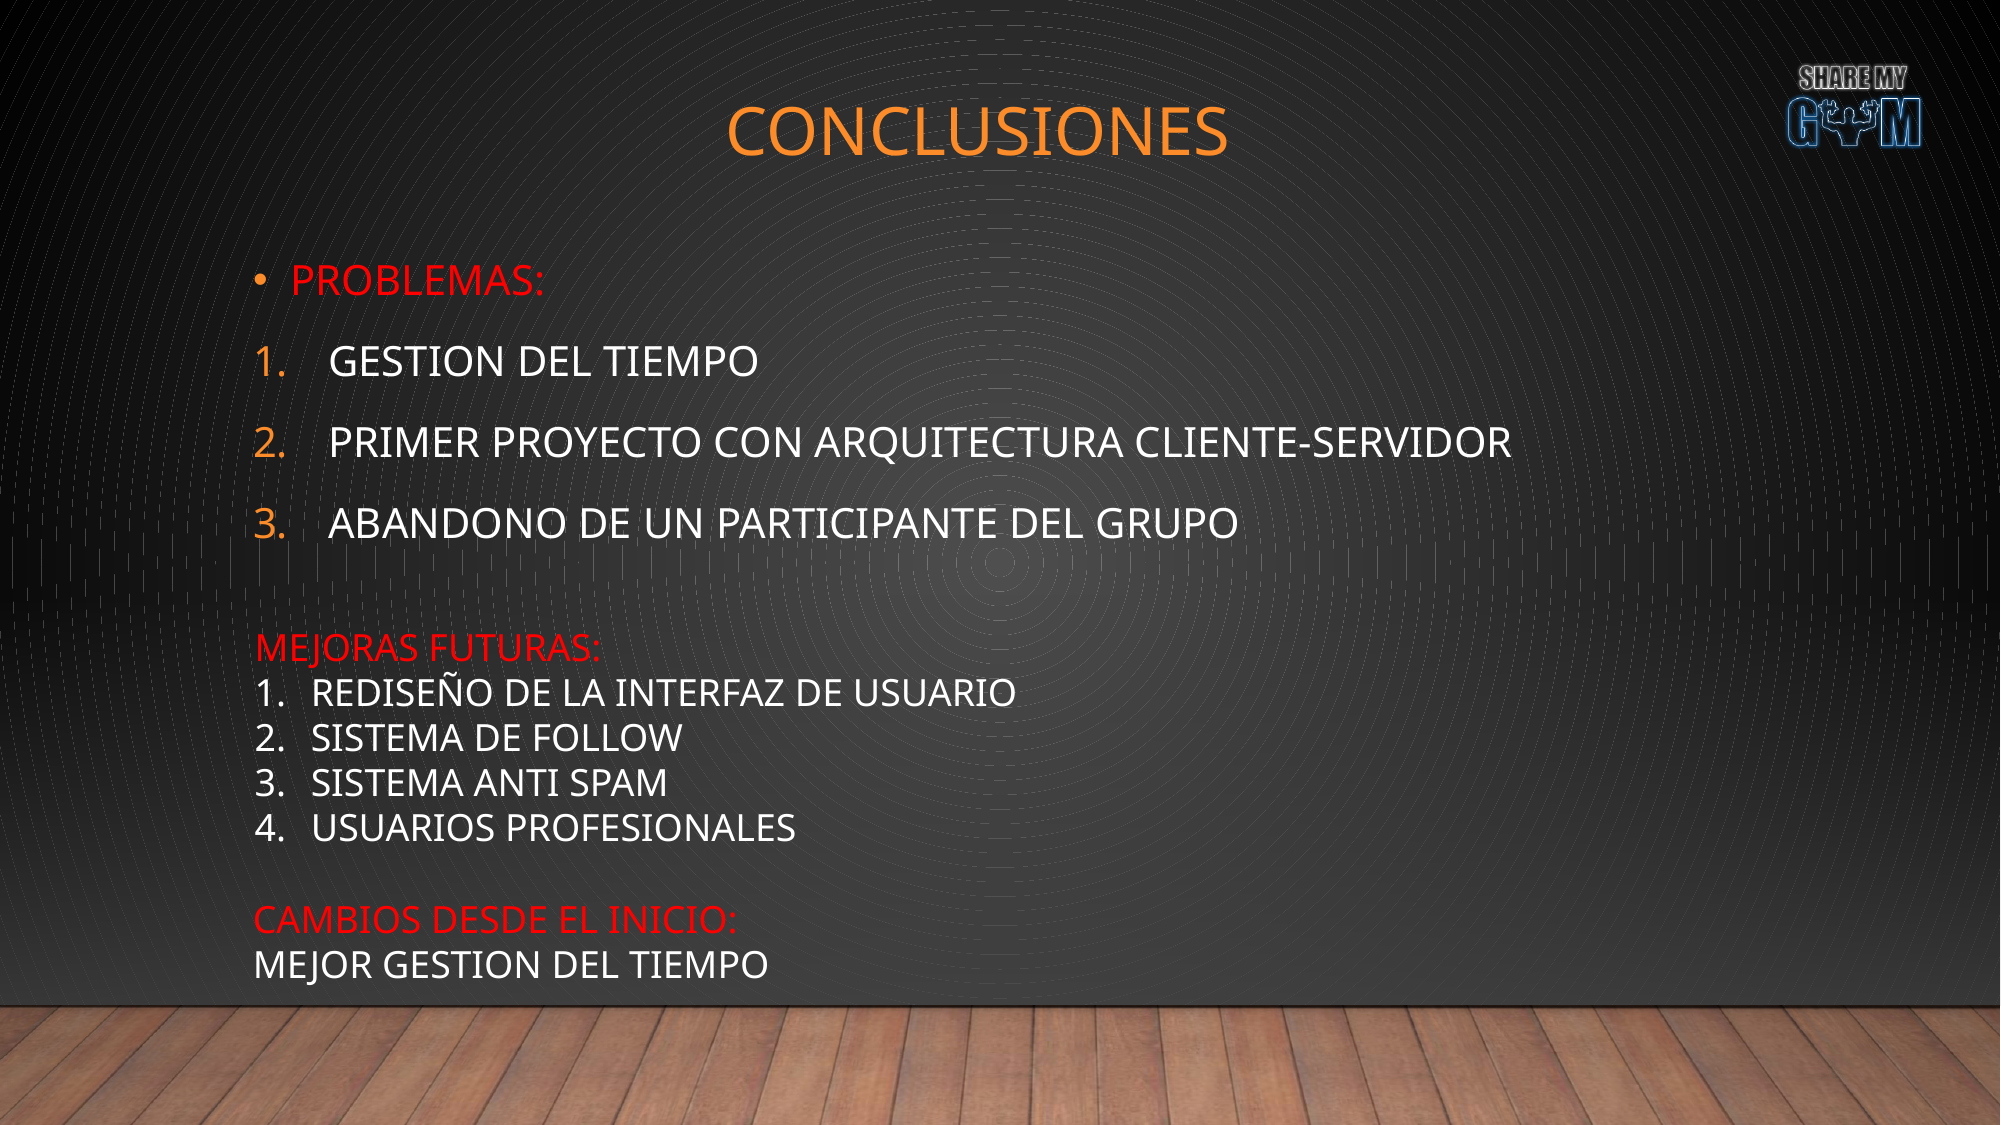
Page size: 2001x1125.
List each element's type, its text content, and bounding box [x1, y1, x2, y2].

text_box MEJORAS FUTURAS: REDISEÑO DE LA INTERFAZ DE USUARIO SISTEMA DE FOLLOW SISTEMA ANTI SPAM USUARIOS PROFESIONALES [239, 616, 1364, 857]
picture [0, 1005, 2000, 1125]
picture [1783, 47, 1923, 164]
text_box CAMBIOS DESDE EL INICIO: MEJOR GESTION DEL TIEMPO [238, 888, 1399, 994]
list PROBLEMAS: GESTION DEL TIEMPO PRIMER PROYECTO CON ARQUITECTURA CLIENTE-SERVIDOR ABANDONO DE UN PARTICIPANTE DEL GRUPO [238, 236, 1763, 563]
title conclusiones [216, 47, 1741, 220]
